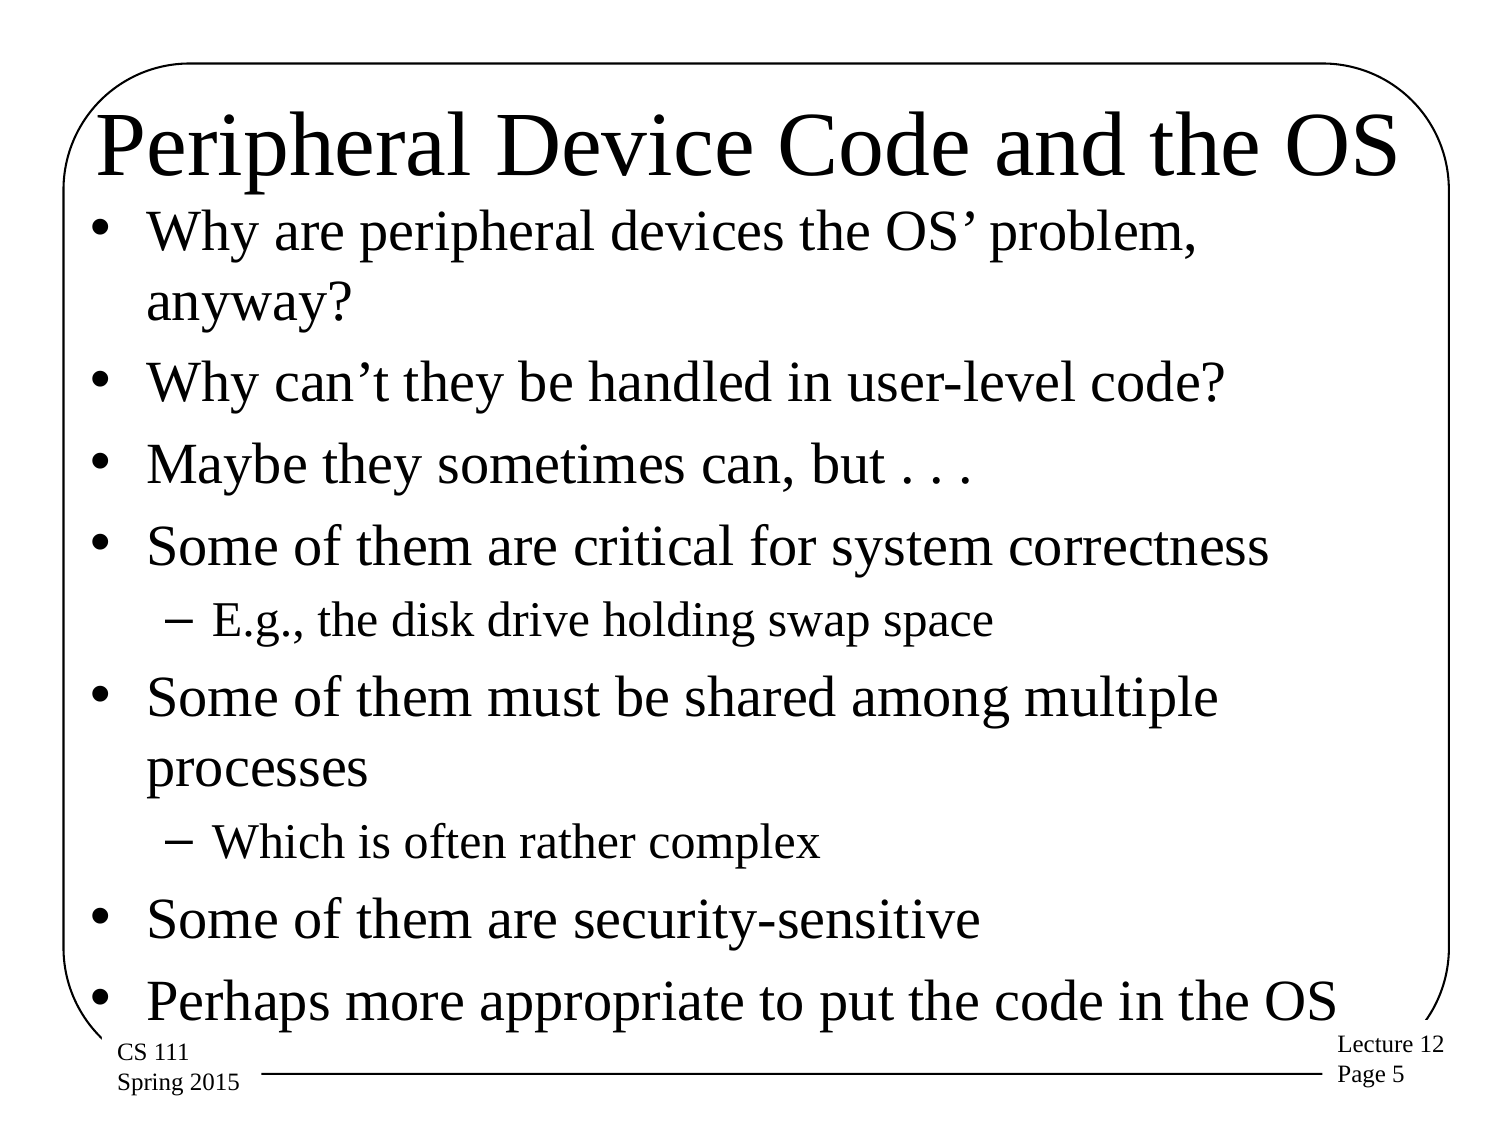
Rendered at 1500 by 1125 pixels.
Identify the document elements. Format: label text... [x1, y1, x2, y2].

list Why are peripheral devices the OS’ problem, anyway? Why can’t they be handled in user-level code? Maybe they sometimes can, but . . . Some of them are critical for system correctness E.g., the disk drive holding swap space Some of them must be shared among multiple processes Which is often rather complex Some of them are security-sensitive Perhaps more appropriate to put the code in the OS [74, 184, 1426, 928]
title Peripheral Device Code and the OS [74, 44, 1426, 184]
